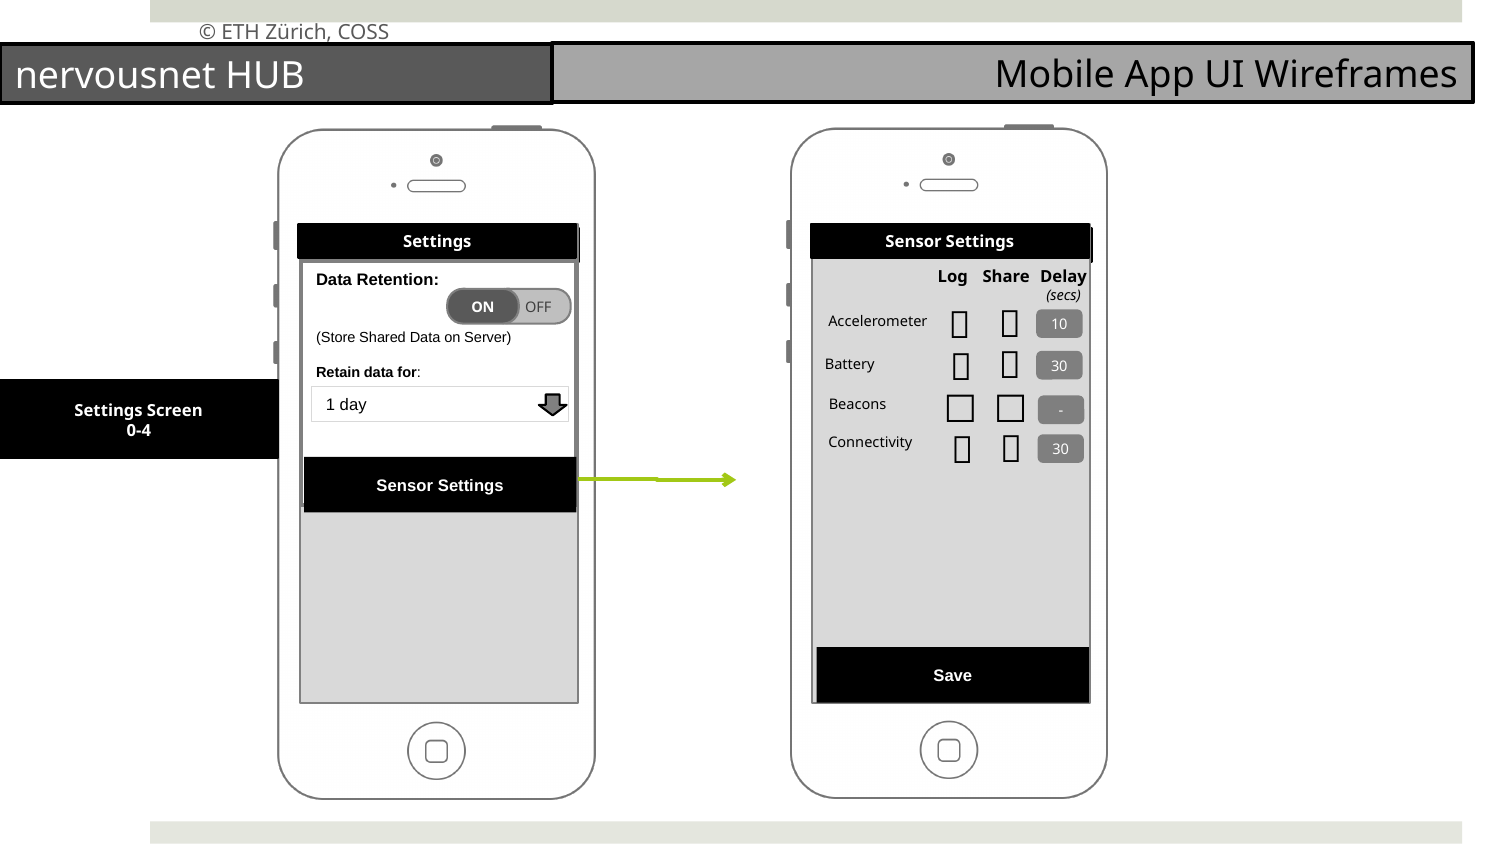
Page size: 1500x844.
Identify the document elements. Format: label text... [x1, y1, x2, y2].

footer © ETH Zürich, COSS [183, 9, 659, 55]
text_box nervousnet HUB [0, 42, 550, 105]
picture [735, 84, 1158, 843]
picture [223, 86, 645, 844]
text_box Settings Screen 0-4 [0, 379, 223, 459]
text_box Mobile App UI Wireframes [550, 41, 1475, 104]
